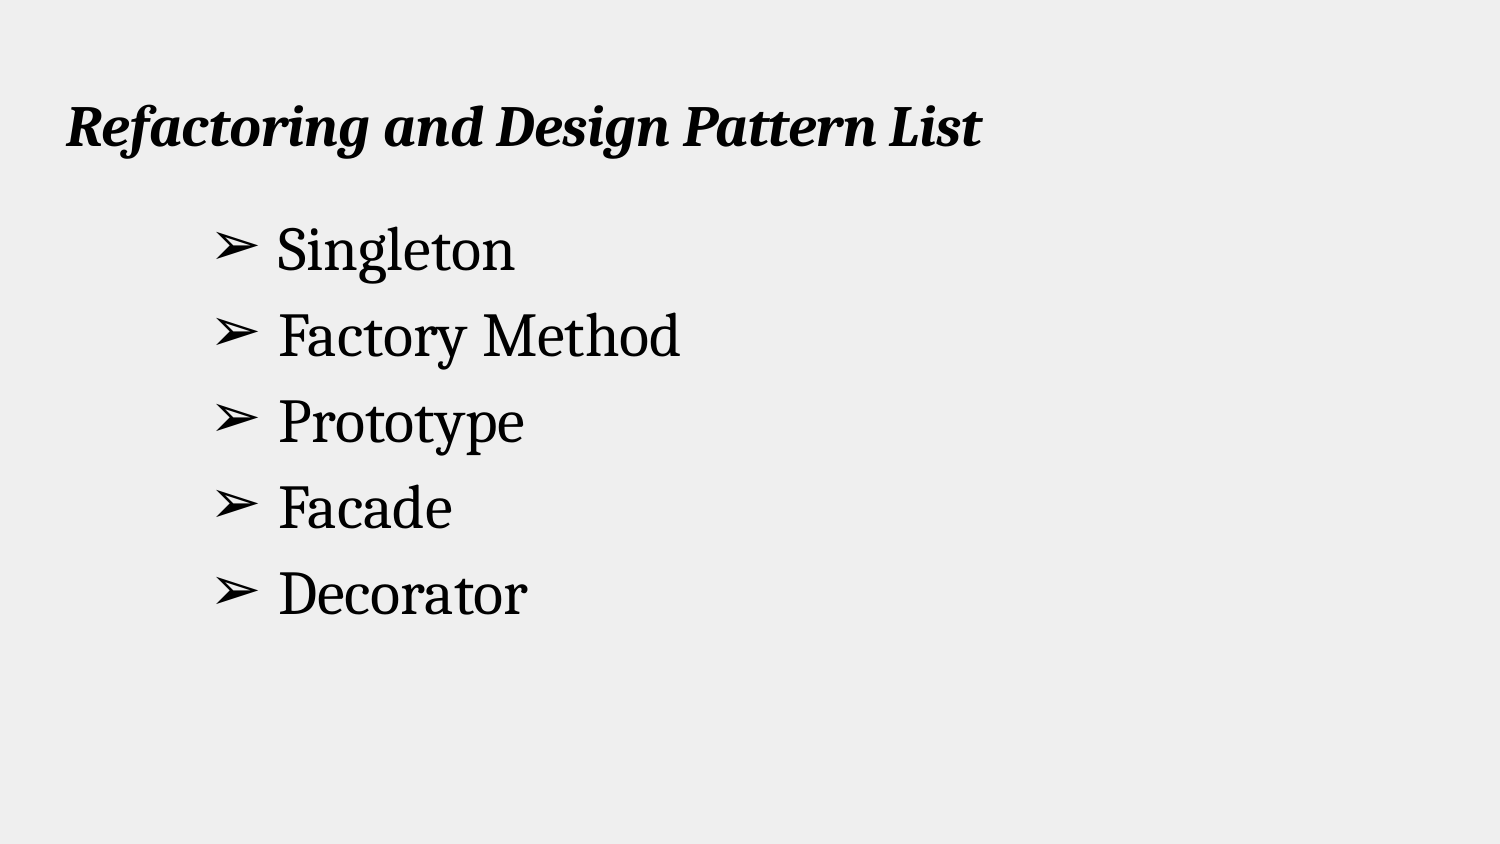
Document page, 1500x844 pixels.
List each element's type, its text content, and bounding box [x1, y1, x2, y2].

text_box Singleton Factory Method Prototype Facade Decorator [188, 181, 1369, 797]
title Refactoring and Design Pattern List [51, 72, 1449, 167]
